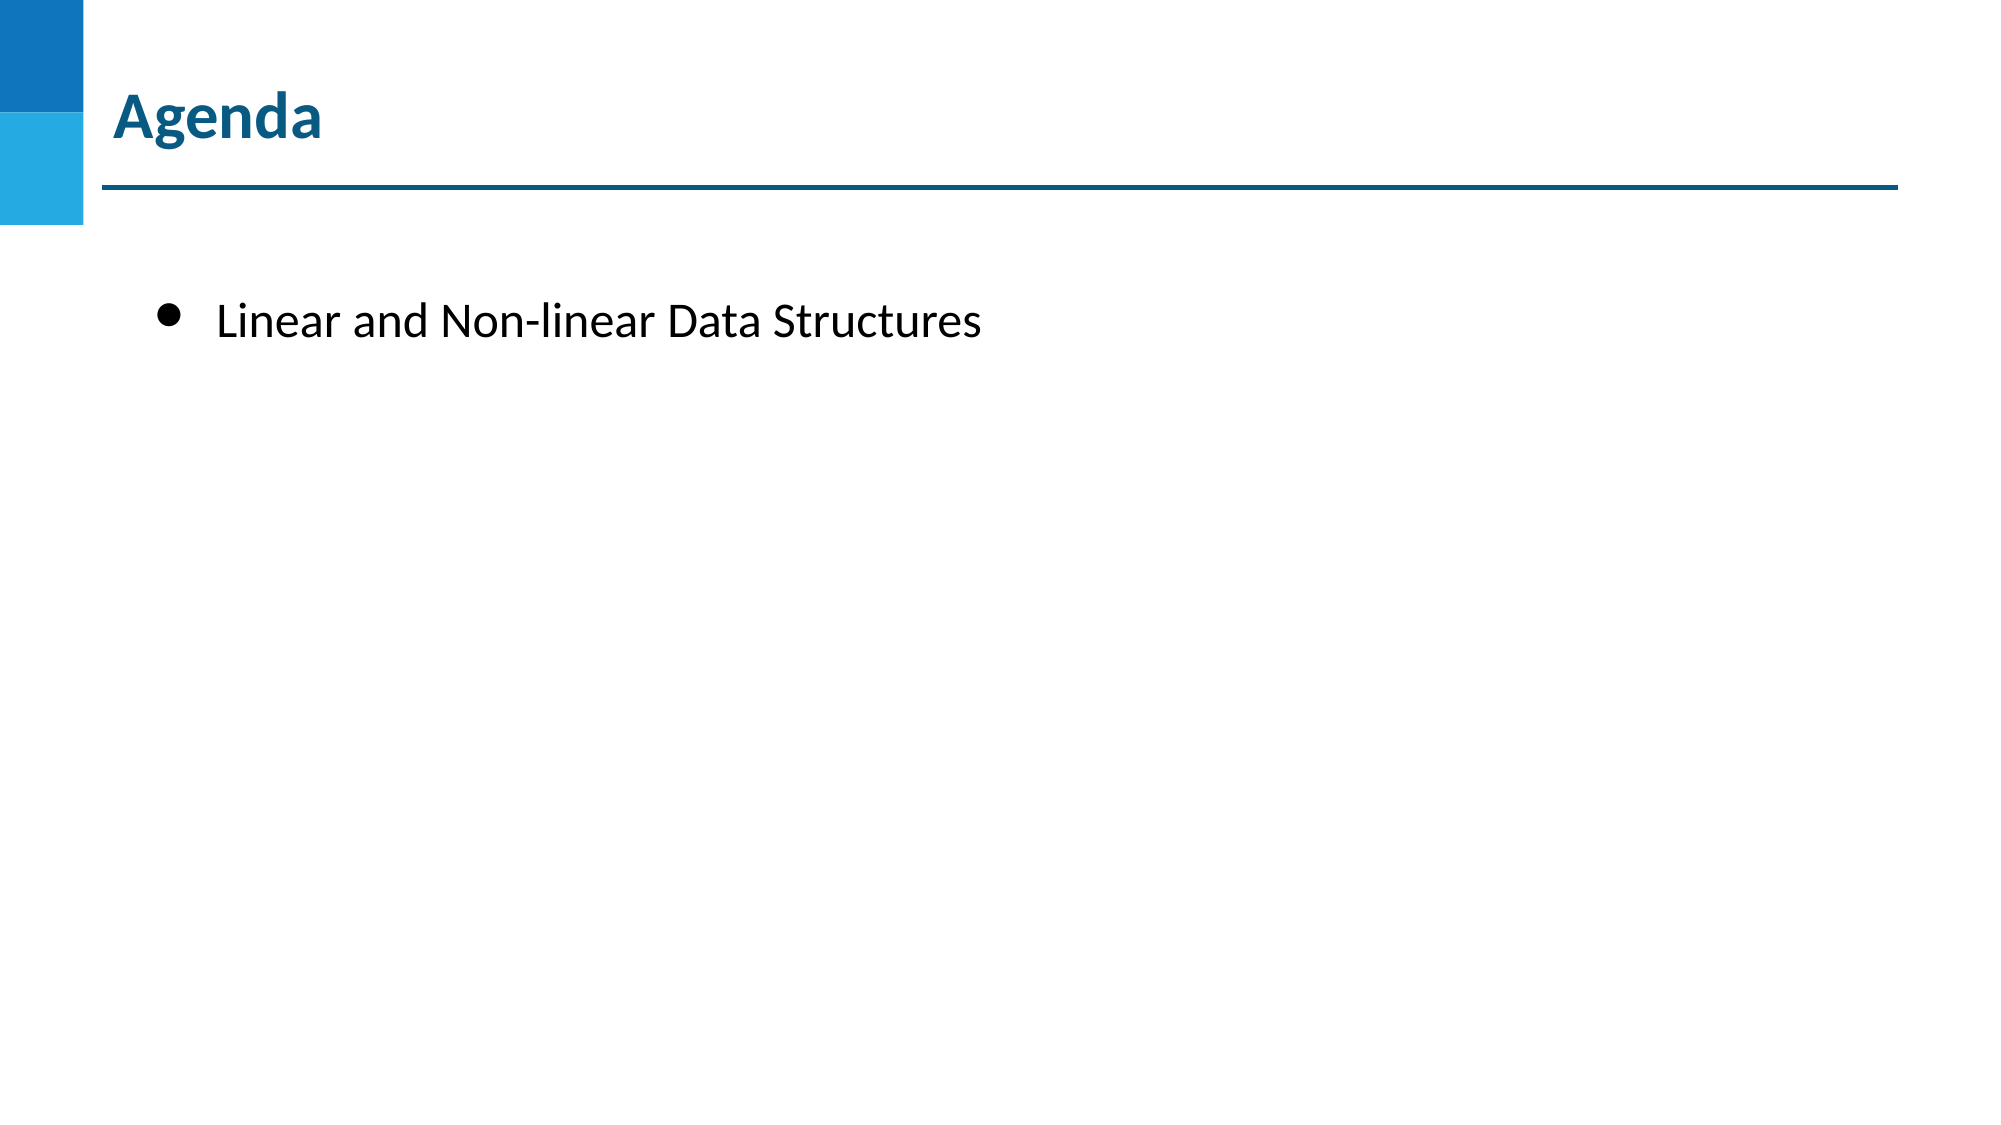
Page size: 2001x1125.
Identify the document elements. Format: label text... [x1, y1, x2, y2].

text_box Linear and Non-linear Data Structures [126, 272, 1762, 363]
text_box Agenda [111, 69, 1907, 194]
